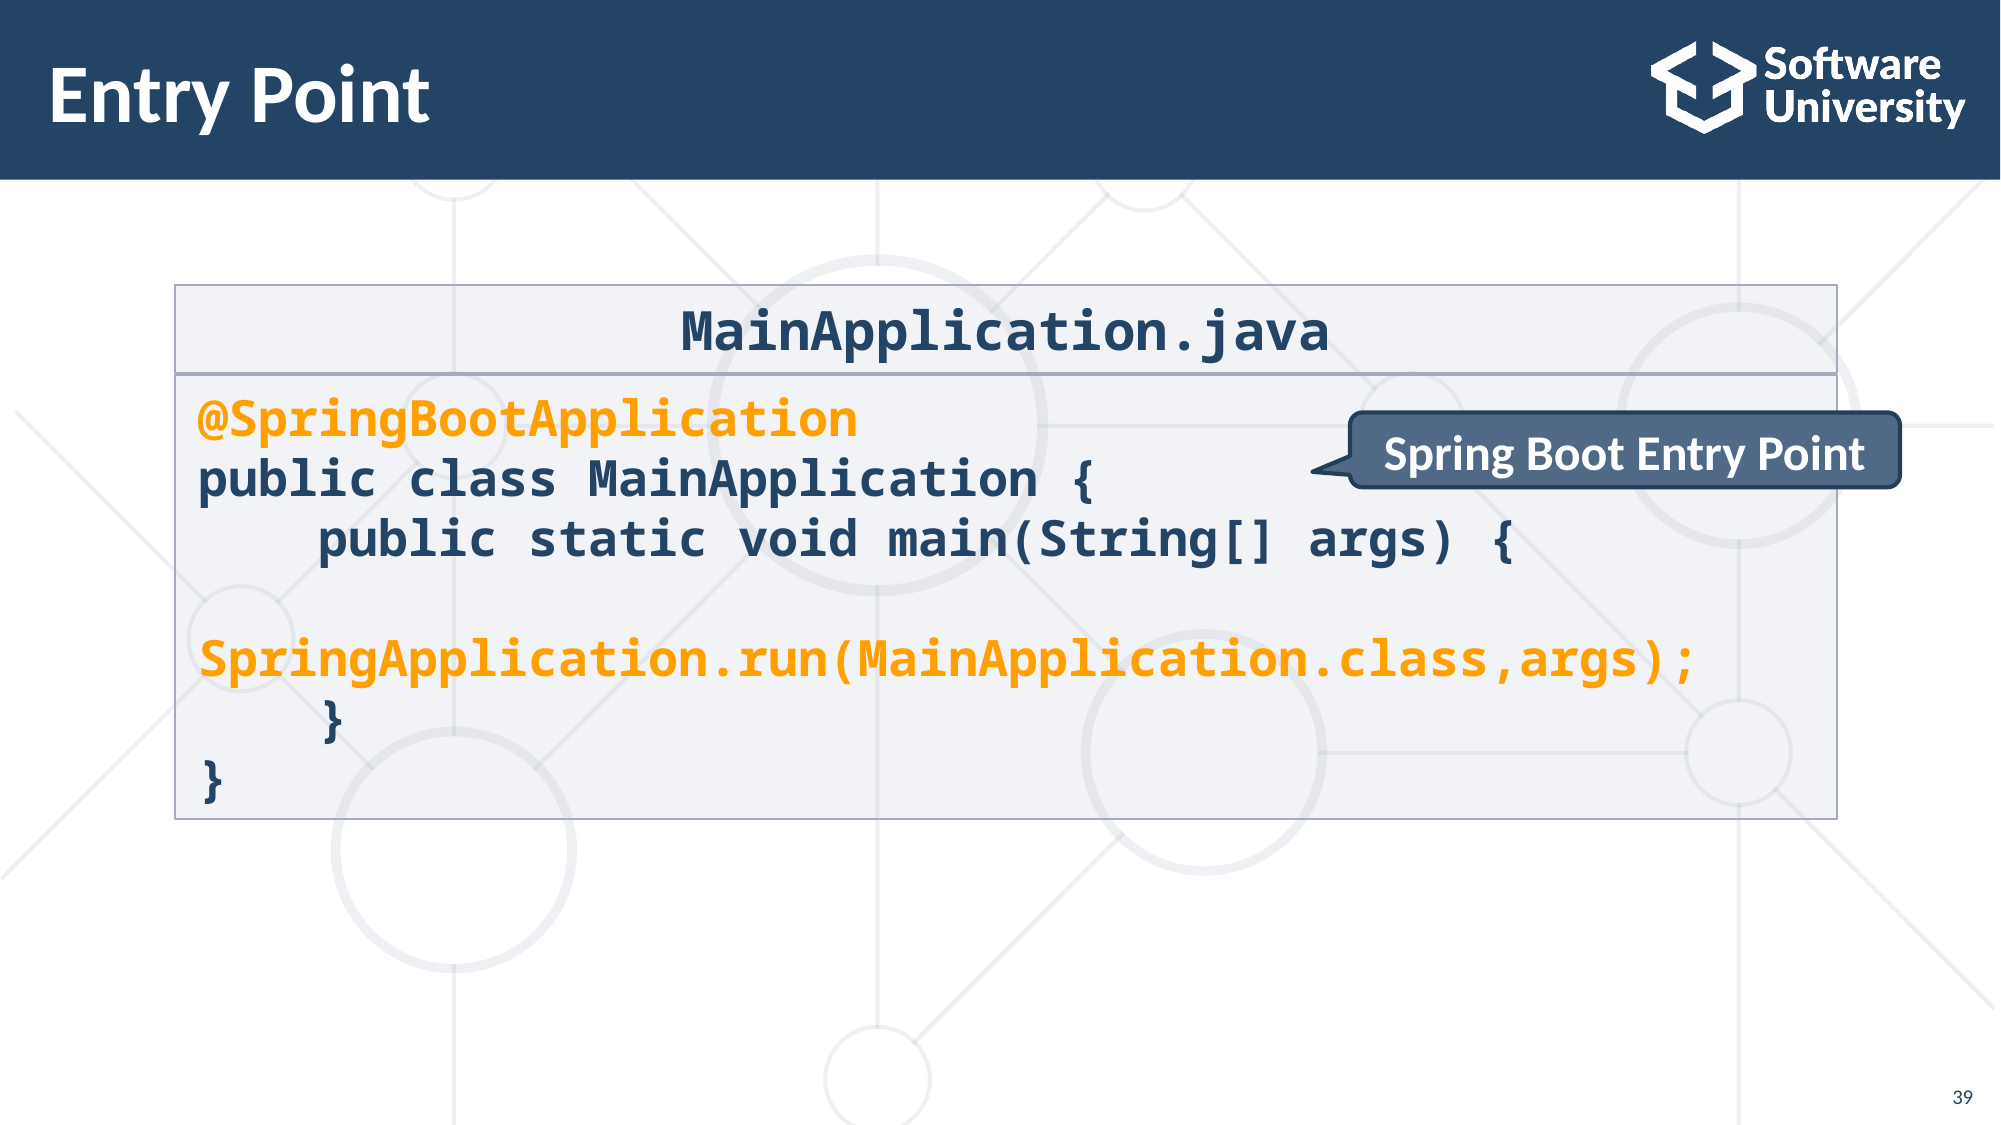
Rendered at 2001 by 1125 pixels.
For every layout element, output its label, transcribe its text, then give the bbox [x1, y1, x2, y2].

title Entry Point [31, 16, 1625, 162]
text_box @SpringBootApplication public class MainApplication { public static void main(String[] args) { SpringApplication.run(MainApplication.class,args); } } [174, 375, 1838, 819]
text_box Spring Boot Entry Point [1310, 410, 1903, 490]
slide_number 39 [1927, 1067, 1989, 1117]
text_box MainApplication.java [174, 284, 1838, 374]
picture [1651, 41, 1966, 134]
